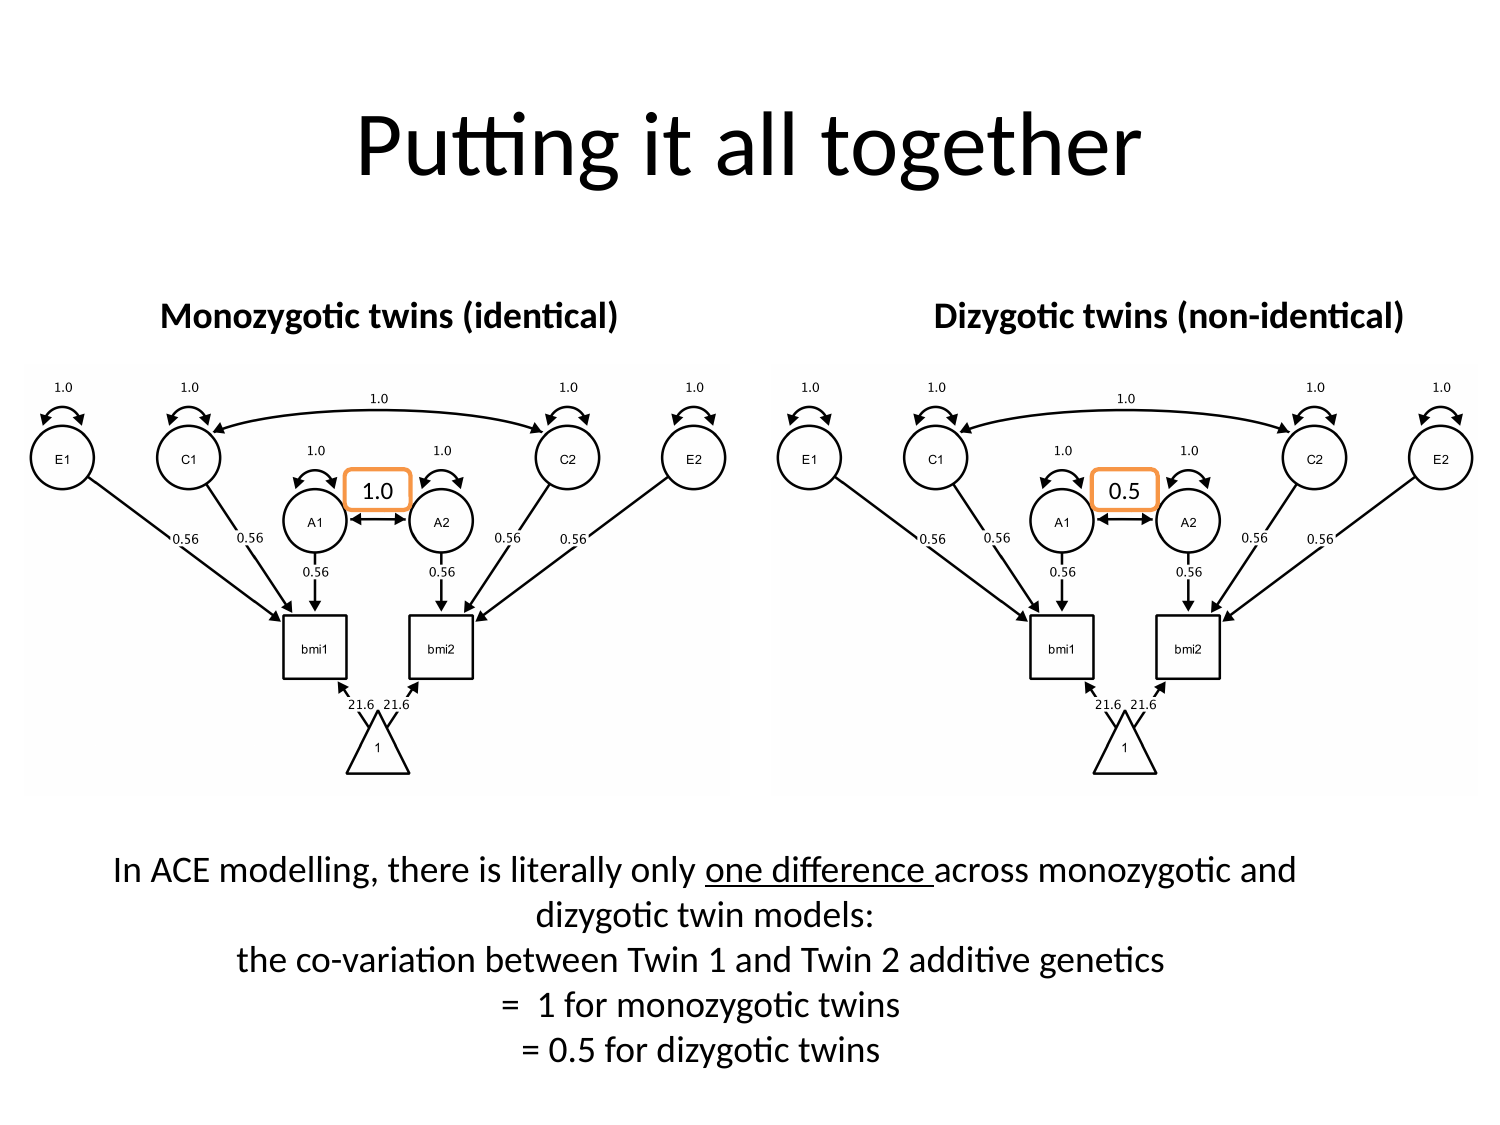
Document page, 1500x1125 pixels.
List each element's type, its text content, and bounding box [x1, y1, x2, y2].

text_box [771, 364, 1478, 796]
text_box Dizygotic twins (non-identical) [919, 283, 1421, 343]
text_box Monozygotic twins (identical) [145, 283, 635, 343]
title Putting it all together [75, 45, 1425, 233]
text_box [24, 364, 731, 796]
text_box In ACE modelling, there is literally only one difference across monozygotic and dizygotic twin models: the co-variation between Twin 1 and Twin 2 additive genetics = 1 for monozygotic twins = 0.5 for dizygotic twins [33, 837, 1378, 1078]
